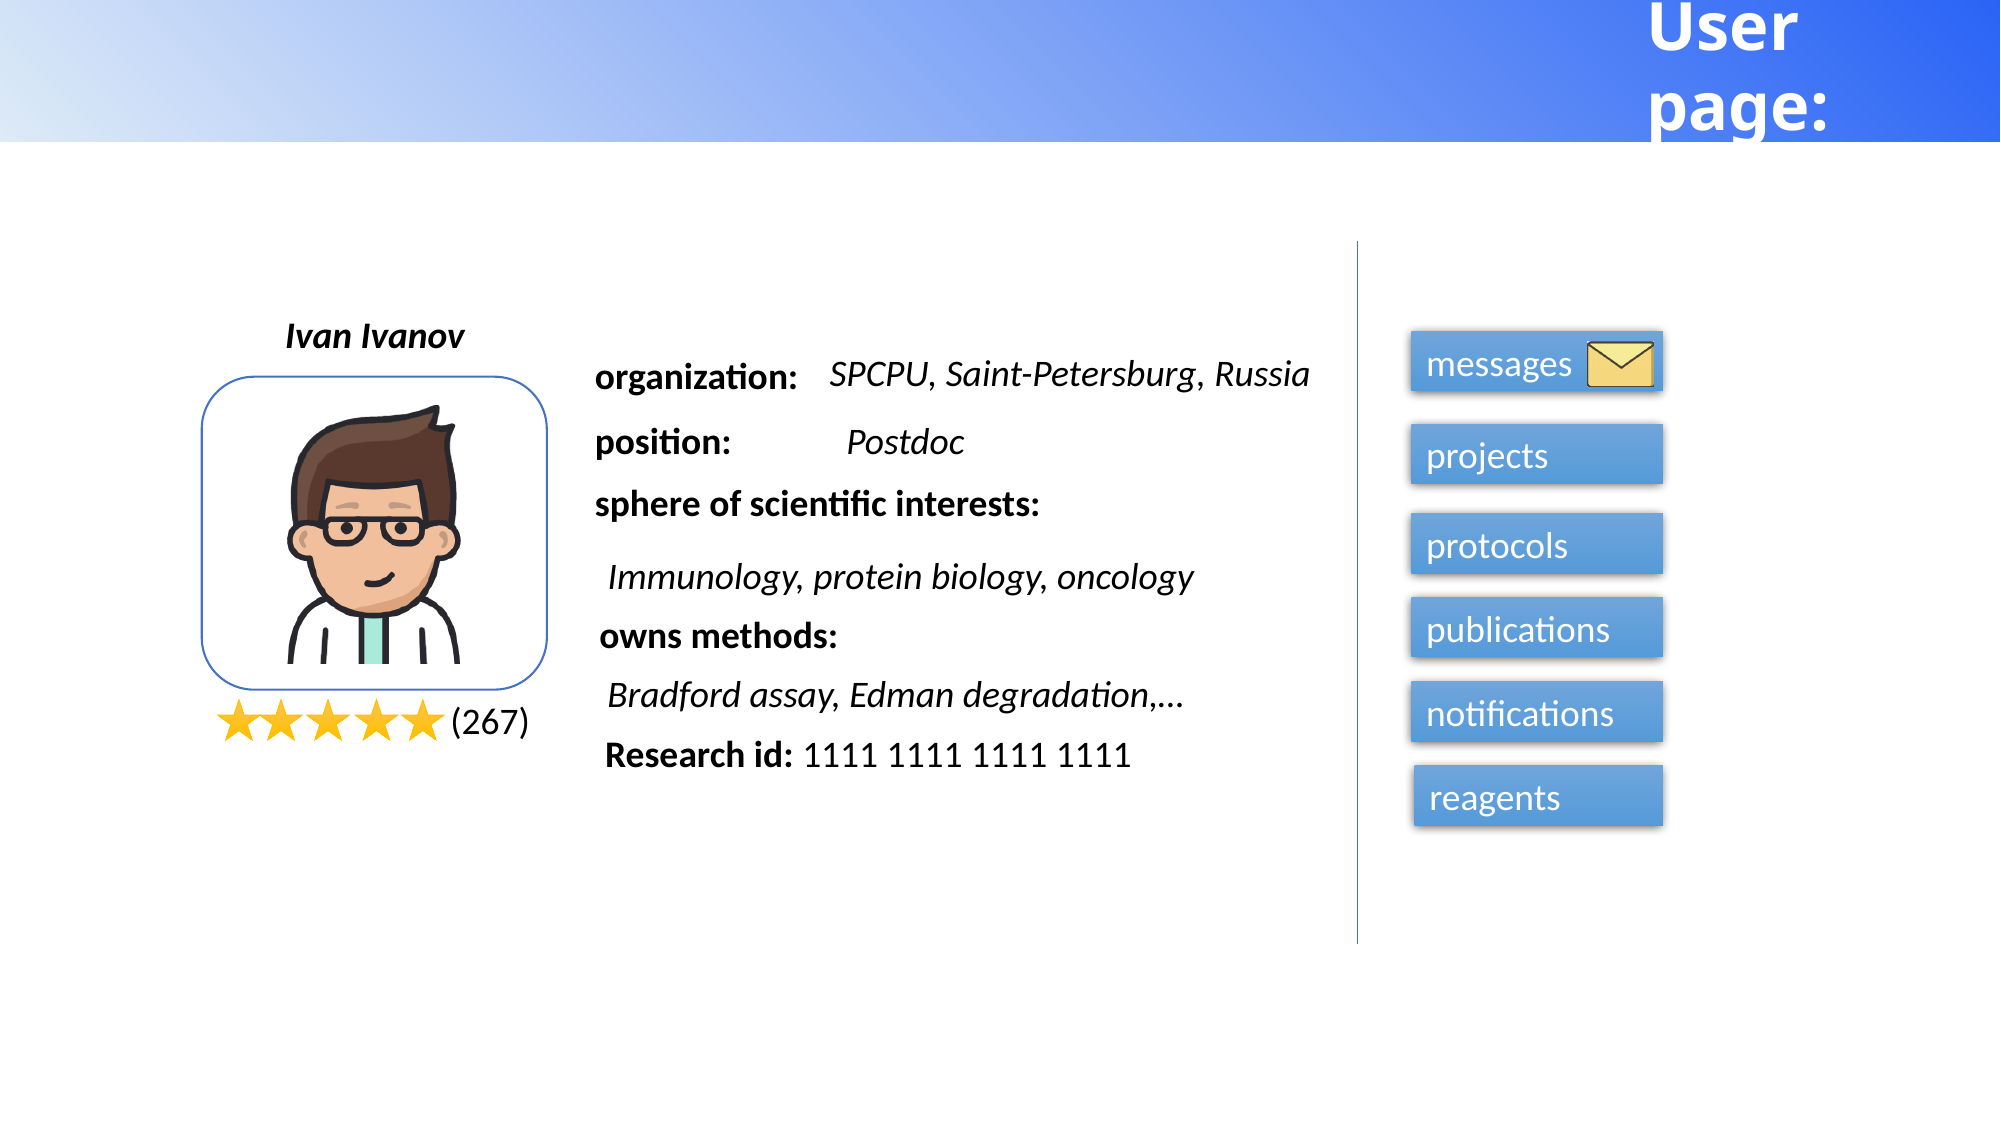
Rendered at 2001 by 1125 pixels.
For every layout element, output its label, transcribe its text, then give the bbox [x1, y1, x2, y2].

picture [260, 405, 494, 664]
text_box projects [1411, 424, 1663, 484]
text_box [258, 698, 304, 742]
title User page: [1644, 0, 2000, 158]
text_box Research id: 1111 1111 1111 1111 [590, 722, 1241, 783]
picture [1587, 341, 1654, 387]
text_box sphere of scientific interests: [580, 471, 1118, 531]
text_box [216, 698, 260, 742]
text_box [400, 698, 446, 742]
text_box [305, 698, 351, 742]
text_box Immunology, protein biology, oncology [592, 544, 1283, 604]
text_box Ivan Ivanov [270, 303, 601, 364]
text_box [0, 0, 1644, 143]
text_box reagents [1414, 765, 1663, 826]
text_box owns methods: [584, 604, 916, 664]
text_box organization: [580, 345, 1118, 405]
text_box Bradford assay, Edman degradation,… [592, 662, 1302, 723]
text_box position: [580, 409, 815, 469]
text_box (267) [435, 689, 571, 750]
text_box [353, 698, 400, 742]
text_box [200, 375, 548, 691]
text_box SPCPU, Saint-Petersburg, Russia [814, 341, 1338, 402]
text_box Postdoc [831, 409, 1264, 469]
text_box notifications [1411, 681, 1663, 742]
text_box publications [1411, 597, 1663, 657]
text_box messages [1411, 331, 1663, 391]
text_box protocols [1411, 513, 1663, 574]
